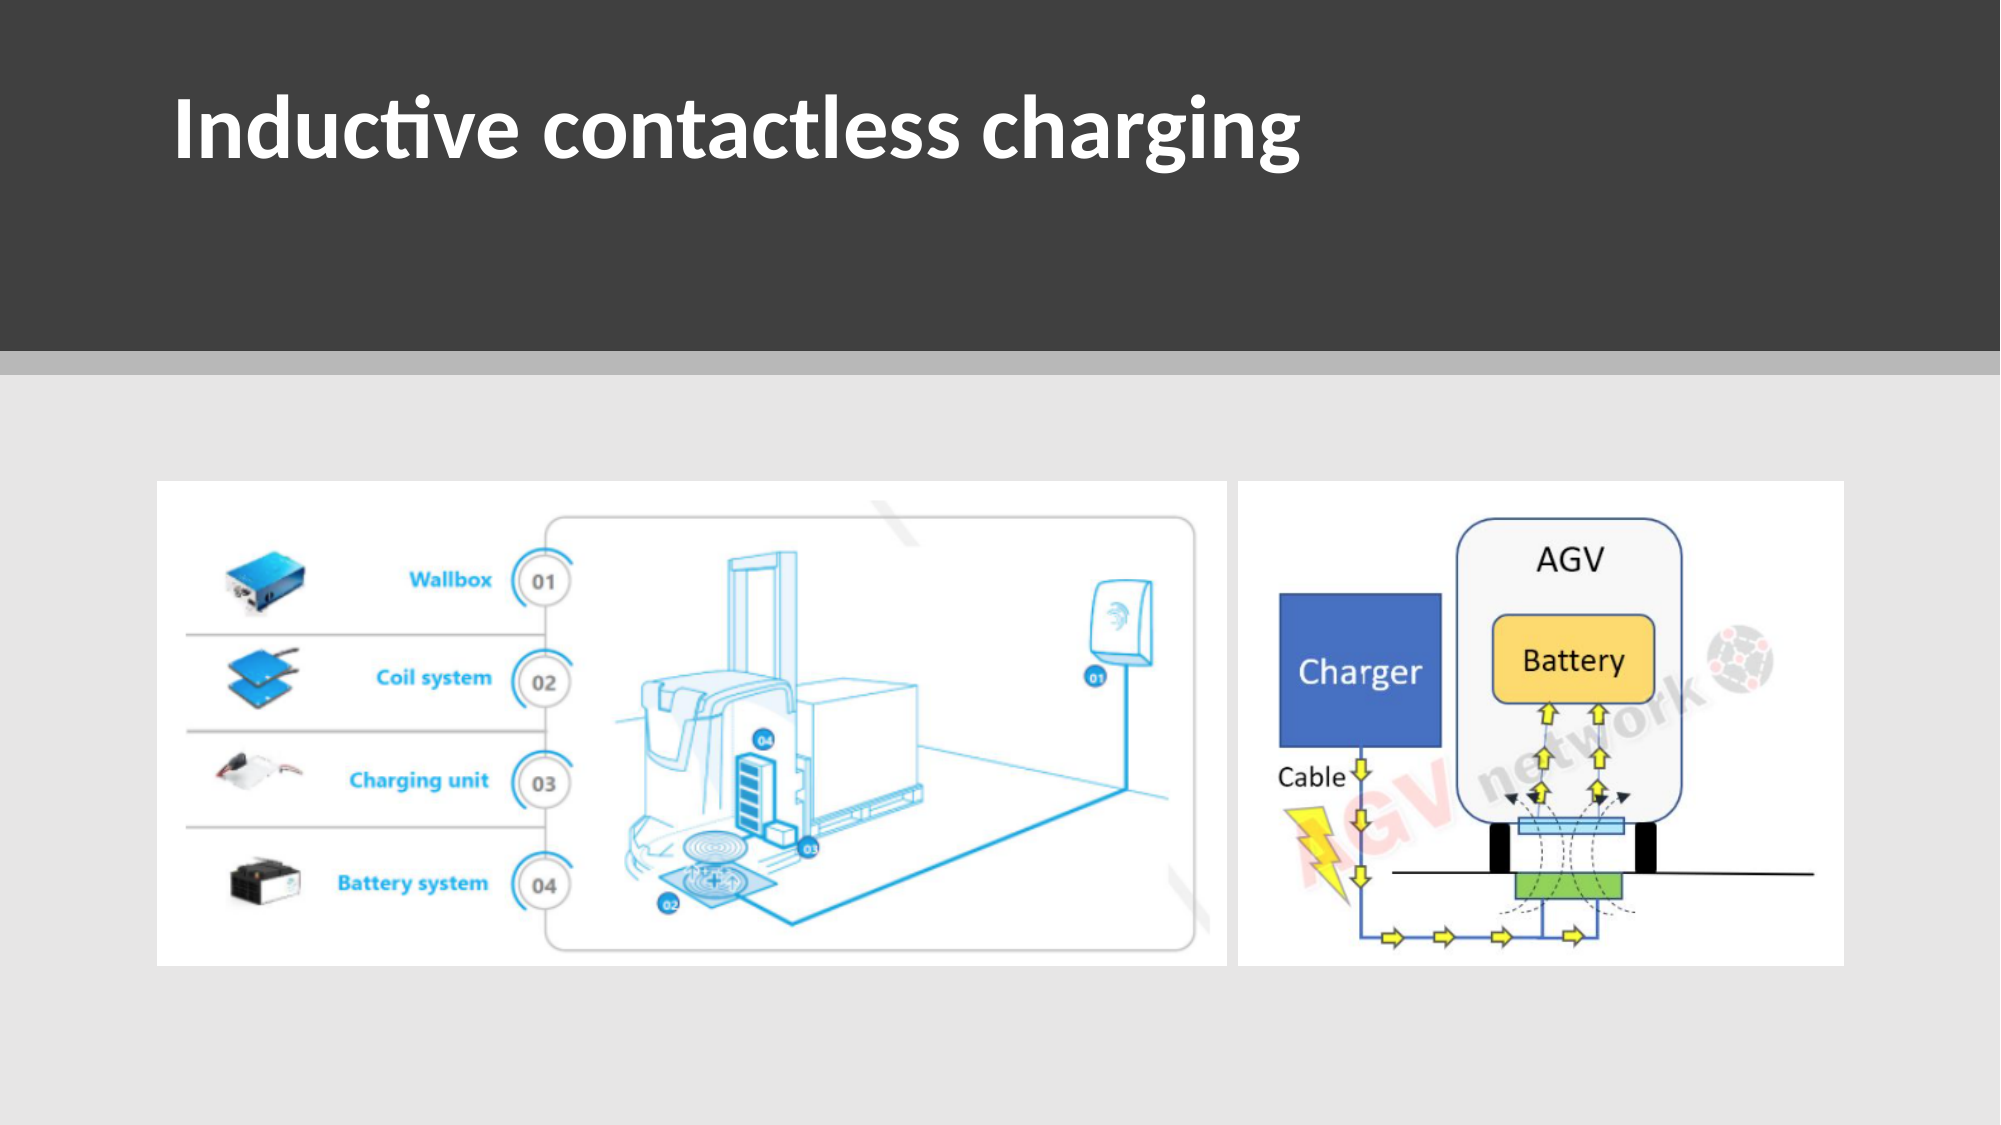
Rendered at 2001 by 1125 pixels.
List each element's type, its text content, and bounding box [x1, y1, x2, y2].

text_box [0, 350, 2000, 376]
text_box [0, 376, 2000, 1125]
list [1238, 481, 1844, 966]
picture [157, 481, 1228, 966]
text_box [0, 0, 2000, 350]
title Inductive contactless charging [157, 71, 1844, 295]
